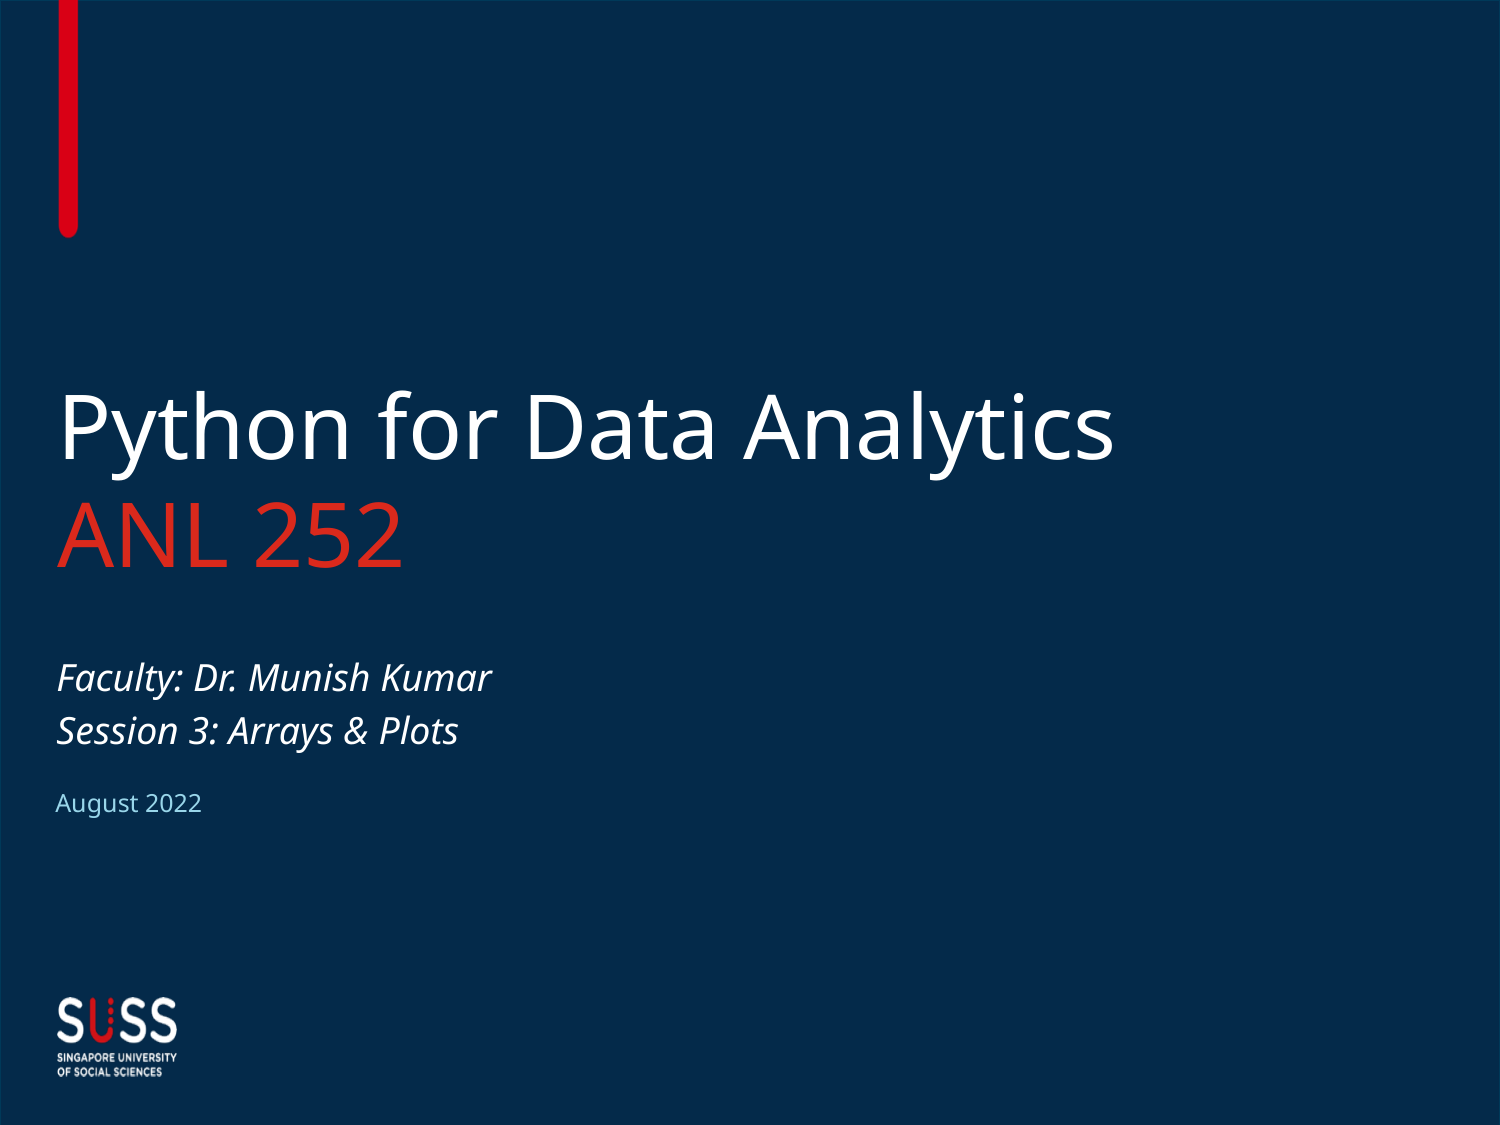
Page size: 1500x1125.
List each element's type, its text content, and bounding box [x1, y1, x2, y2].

text_box August 2022 [40, 779, 218, 825]
picture [57, 0, 81, 267]
title Python for Data Analytics ANL 252 [42, 345, 1463, 611]
subtitle Faculty: Dr. Munish Kumar Session 3: Arrays & Plots [41, 610, 1092, 760]
picture [57, 997, 177, 1077]
